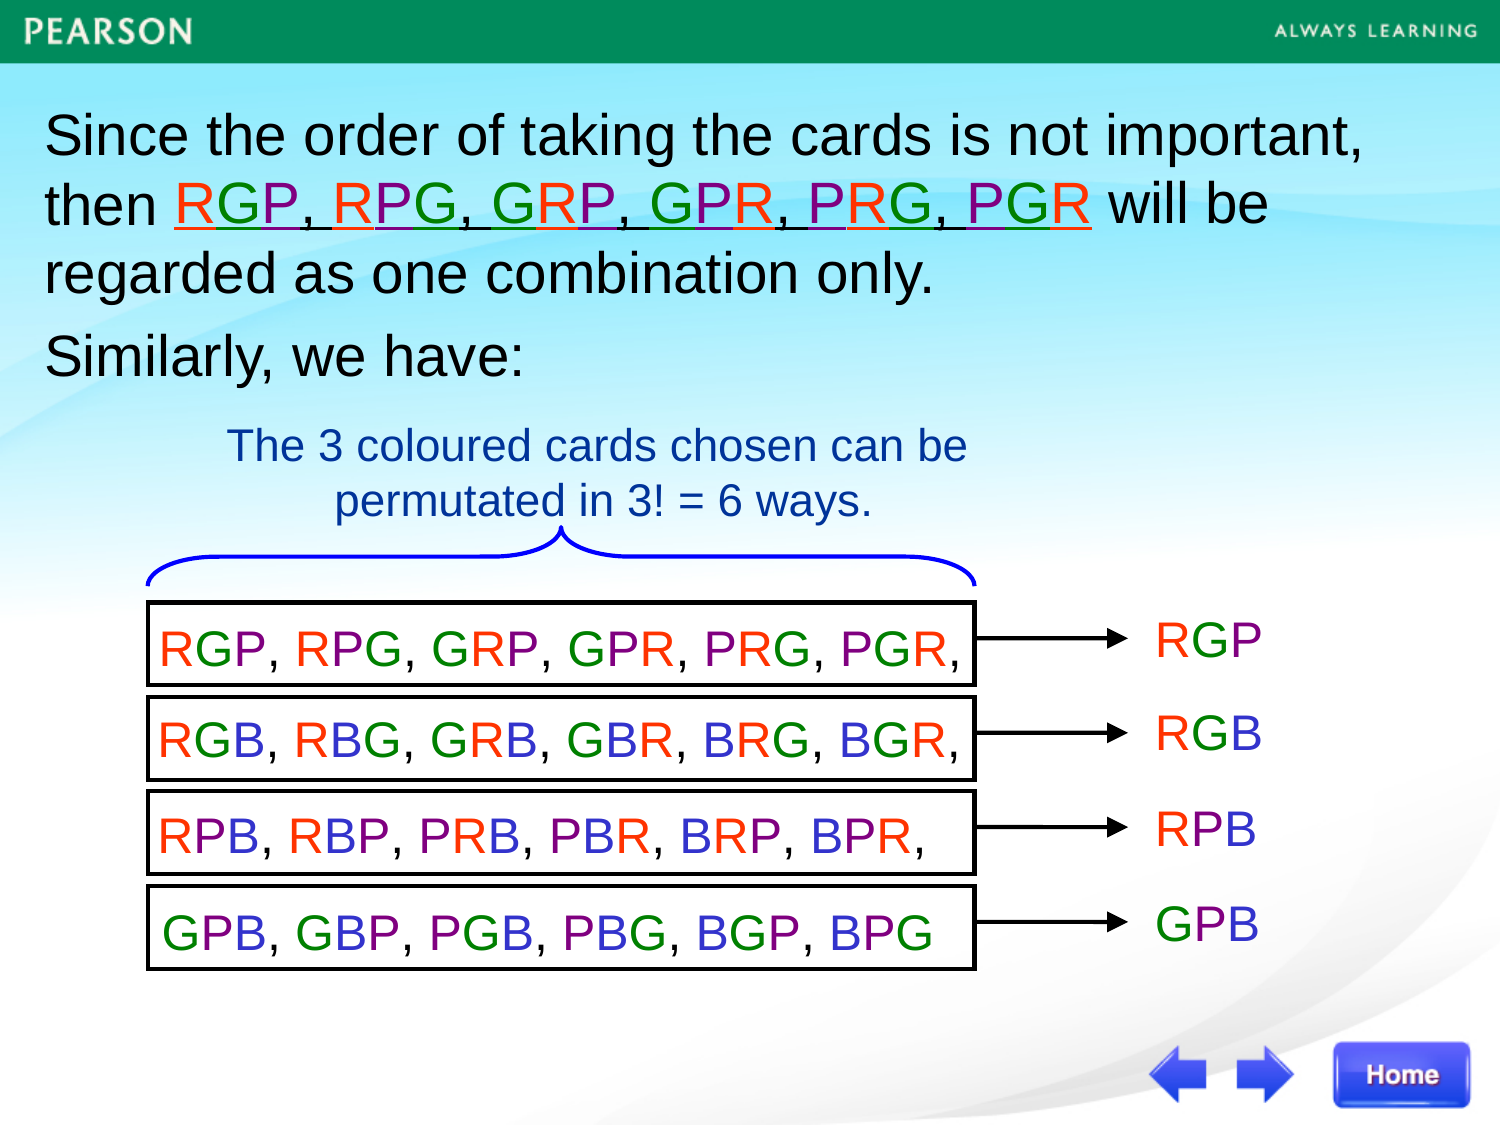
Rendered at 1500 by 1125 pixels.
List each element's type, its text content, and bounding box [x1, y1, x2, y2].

text_box Similarly, we have: [29, 310, 1496, 396]
text_box Since the order of taking the cards is not important, then [29, 90, 1471, 157]
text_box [147, 692, 1279, 781]
text_box RGP, RPG, GRP, GPR, PRG, PGR will be regarded as one combination only. [29, 157, 1500, 313]
picture [0, 0, 1500, 1125]
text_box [142, 876, 146, 888]
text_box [147, 883, 1276, 970]
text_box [18, 408, 1189, 589]
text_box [142, 781, 146, 793]
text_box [147, 599, 1279, 686]
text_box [147, 789, 1274, 875]
